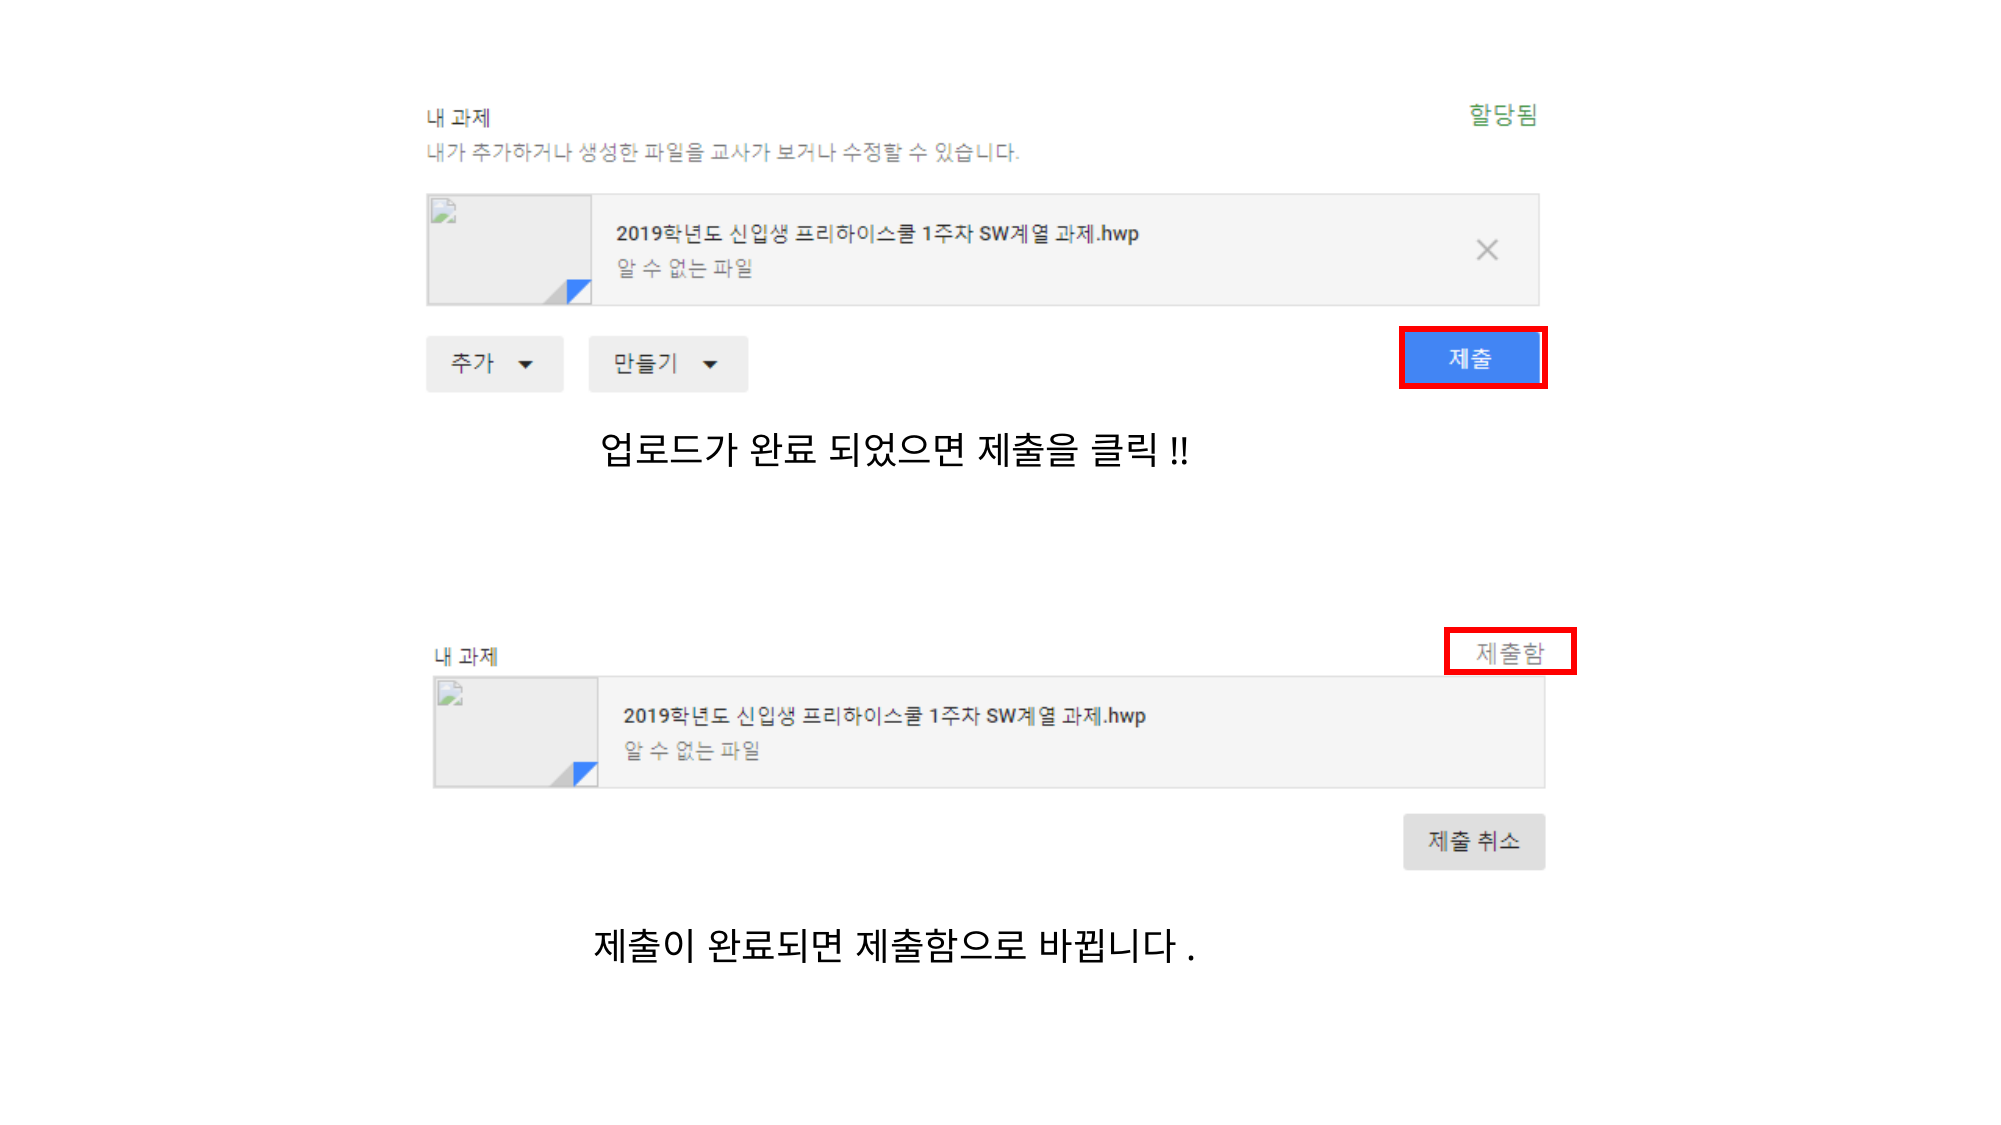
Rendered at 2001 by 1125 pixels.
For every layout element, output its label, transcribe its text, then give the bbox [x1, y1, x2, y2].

picture [405, 610, 1574, 916]
picture [403, 76, 1562, 435]
text_box 업로드가 완료 되었으면 제출을 클릭!! [586, 435, 1277, 480]
text_box 제출이 완료되면 제출함으로 바뀝니다. [578, 916, 1386, 976]
